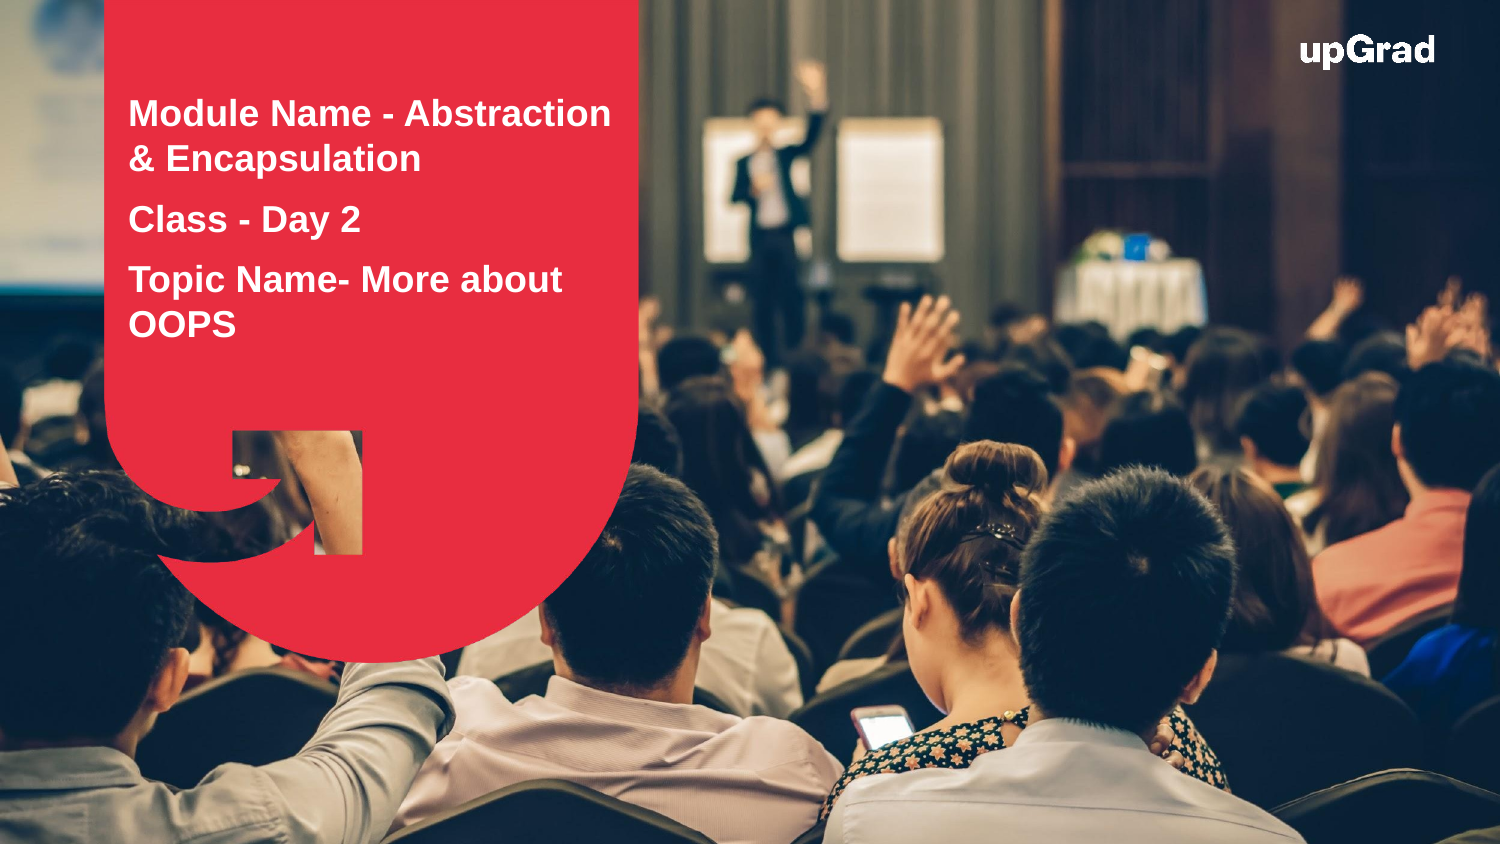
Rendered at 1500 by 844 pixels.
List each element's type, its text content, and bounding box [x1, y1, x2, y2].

text_box [0, 0, 1500, 844]
text_box [1300, 34, 1435, 70]
text_box Module Name - Abstraction & Encapsulation Class - Day 2 Topic Name- More about OOPS [128, 70, 638, 489]
text_box [104, 0, 639, 663]
